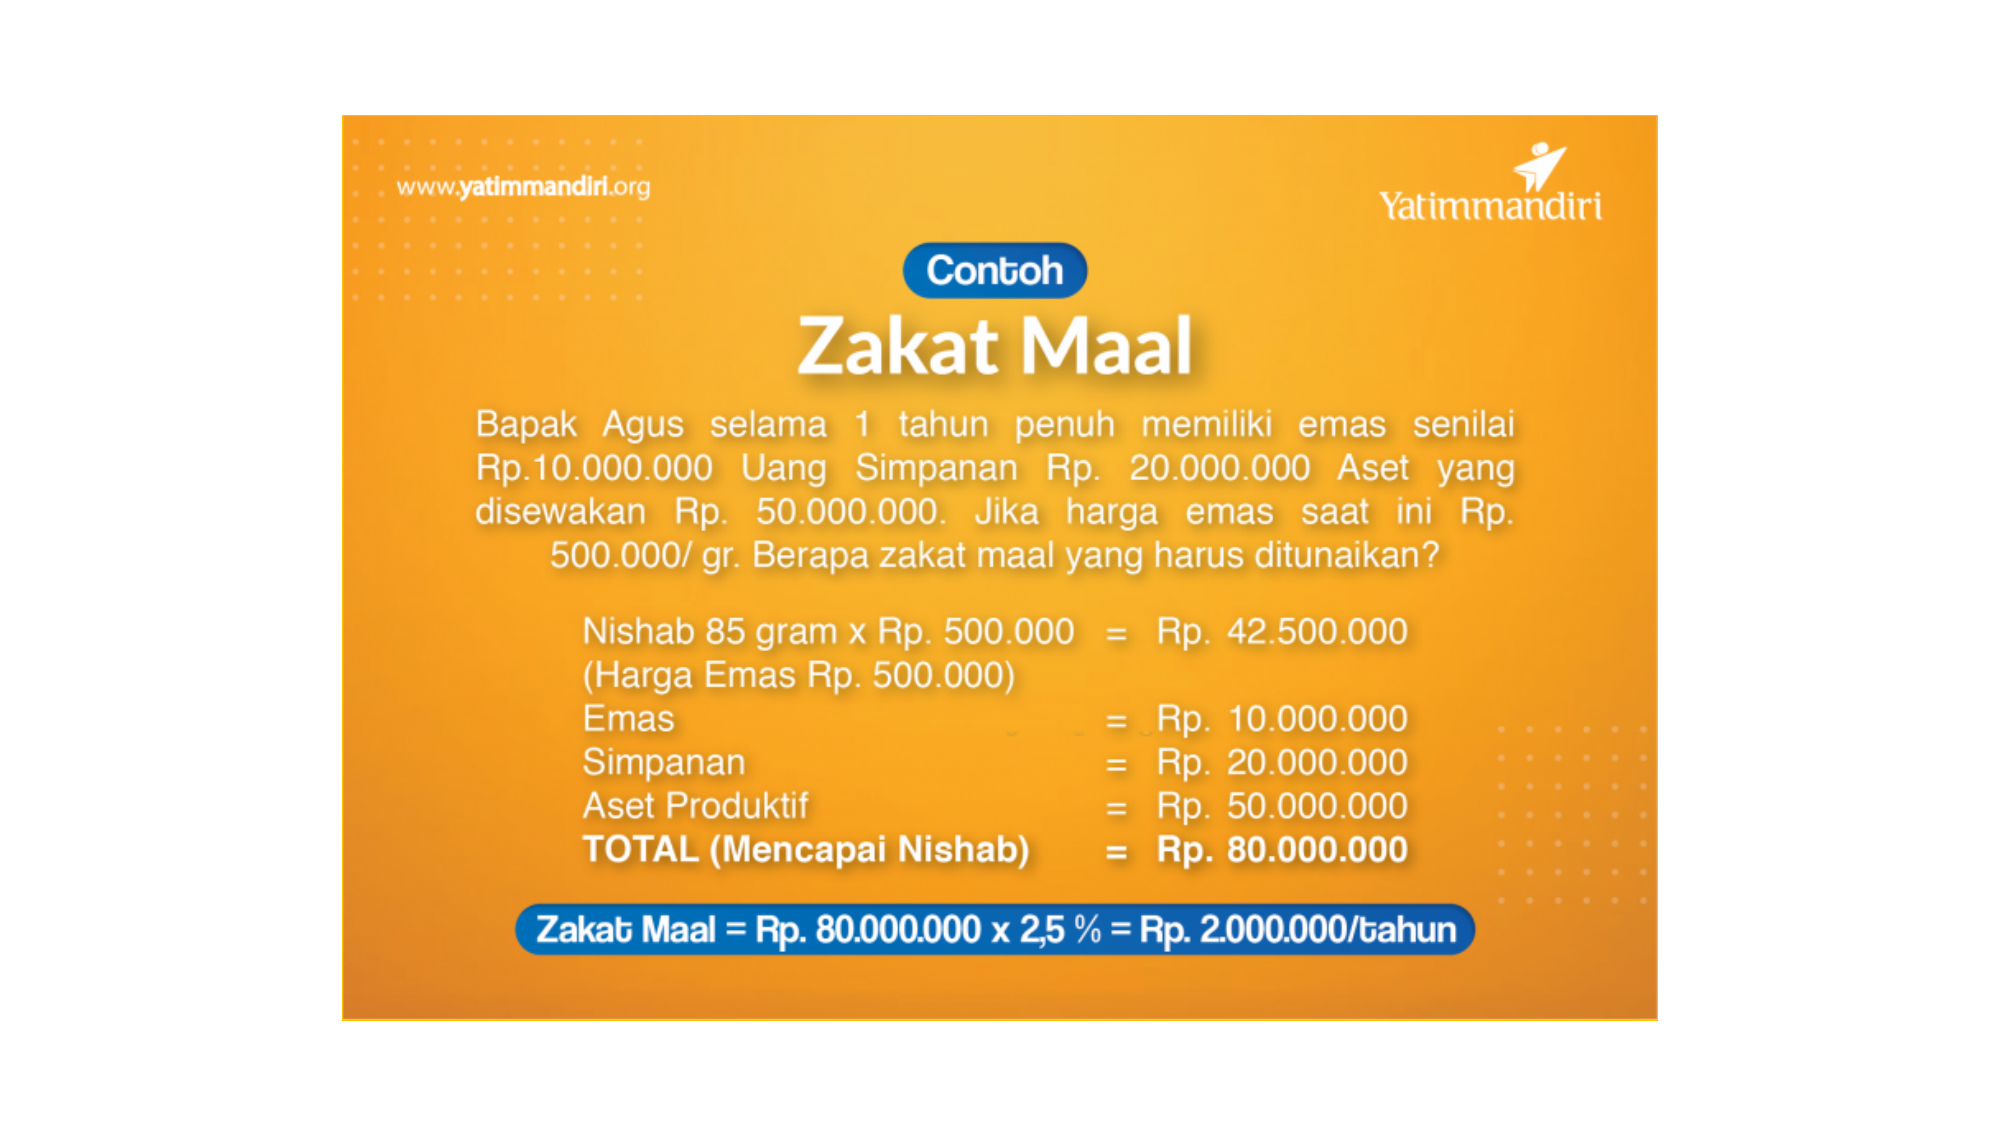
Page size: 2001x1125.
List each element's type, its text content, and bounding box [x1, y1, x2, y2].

picture [342, 115, 1658, 1021]
title Zzzz [249, 48, 1758, 568]
